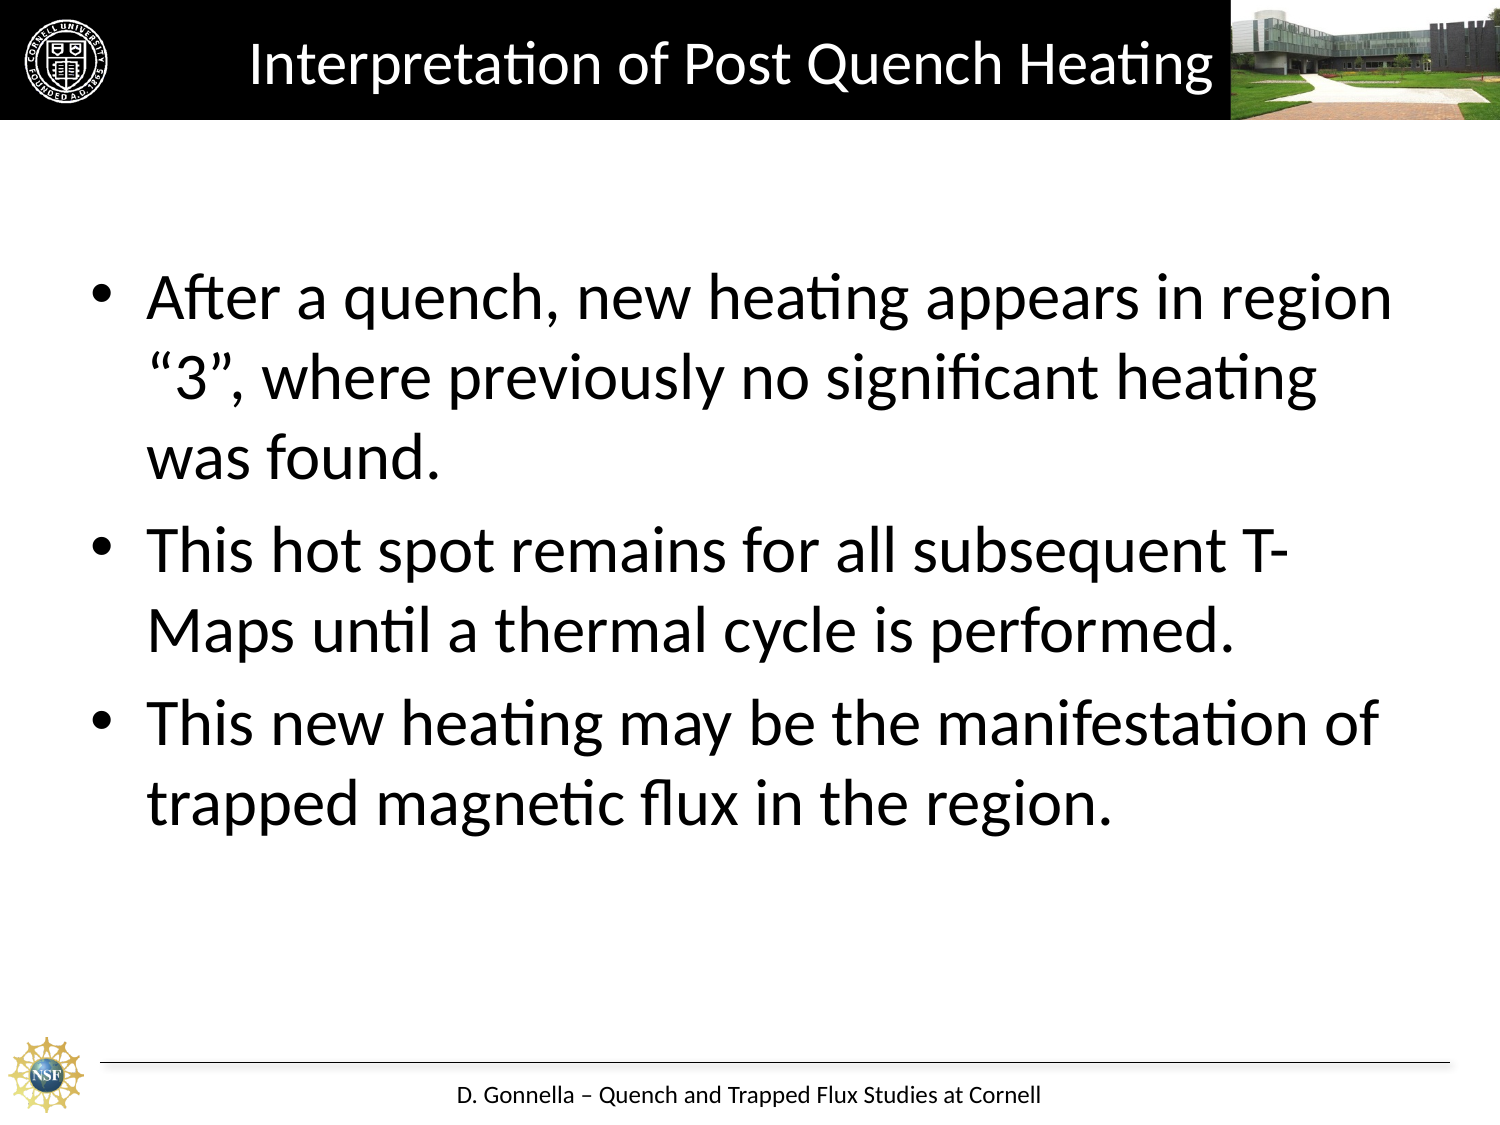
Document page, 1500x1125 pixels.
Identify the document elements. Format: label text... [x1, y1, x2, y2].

picture [8, 1037, 75, 1074]
picture [0, 0, 112, 120]
footer D. Gonnella – Quench and Trapped Flux Studies at Cornell [0, 1074, 1500, 1113]
list After a quench, new heating appears in region “3”, where previously no significant heating was found. This hot spot remains for all subsequent T-Maps until a thermal cycle is performed. This new heating may be the manifestation of trapped magnetic flux in the region. [75, 245, 1425, 1074]
title Interpretation of Post Quench Heating [125, 0, 1231, 120]
picture [1231, 0, 1500, 120]
